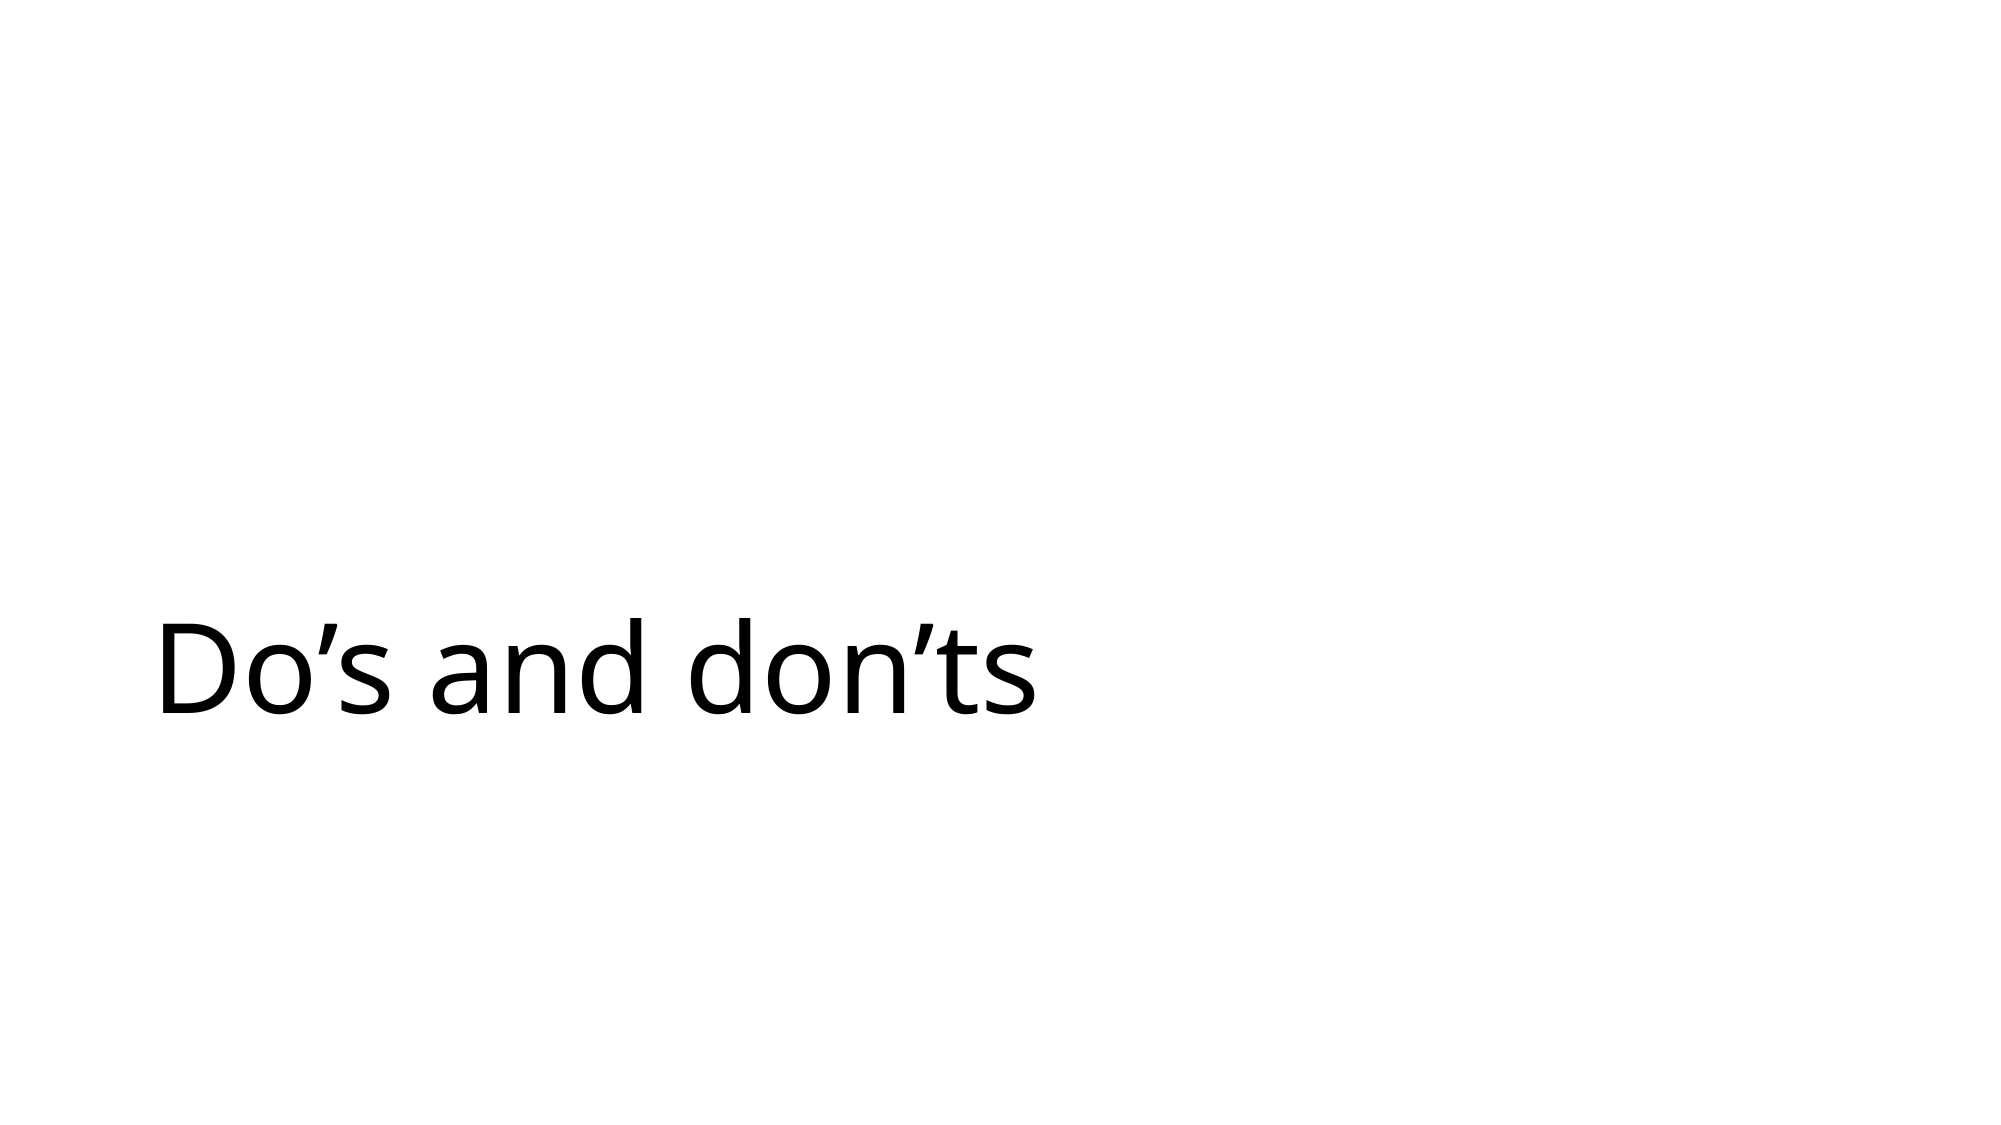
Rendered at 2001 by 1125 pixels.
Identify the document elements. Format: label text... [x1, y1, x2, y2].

title Do’s and don’ts [136, 280, 1862, 749]
